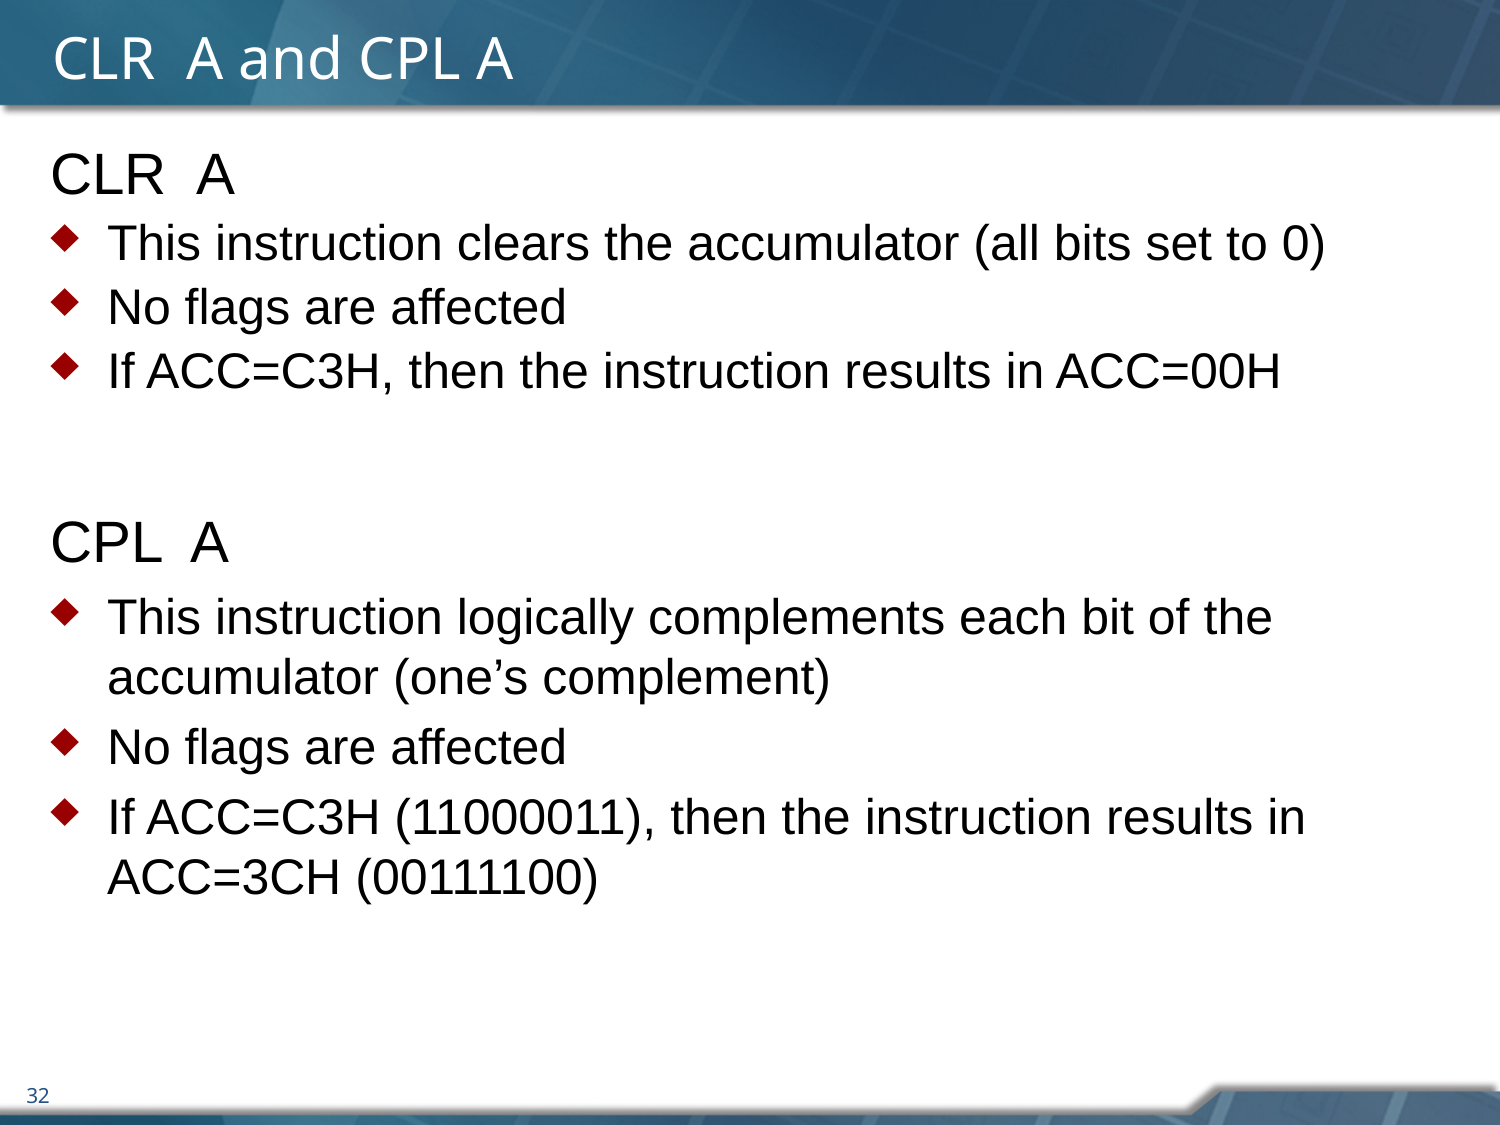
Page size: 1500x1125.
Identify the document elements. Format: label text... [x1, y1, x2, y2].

picture [0, 0, 1500, 124]
list CLR A This instruction clears the accumulator (all bits set to 0) No flags are affected If ACC=C3H, then the instruction results in ACC=00H [37, 137, 1462, 415]
picture [0, 1070, 1500, 1125]
text_box CPL A This instruction logically complements each bit of the accumulator (one’s complement) No flags are affected If ACC=C3H (11000011), then the instruction results in ACC=3CH (00111100) [37, 497, 1462, 838]
title CLR A and CPL A [37, 0, 1462, 113]
